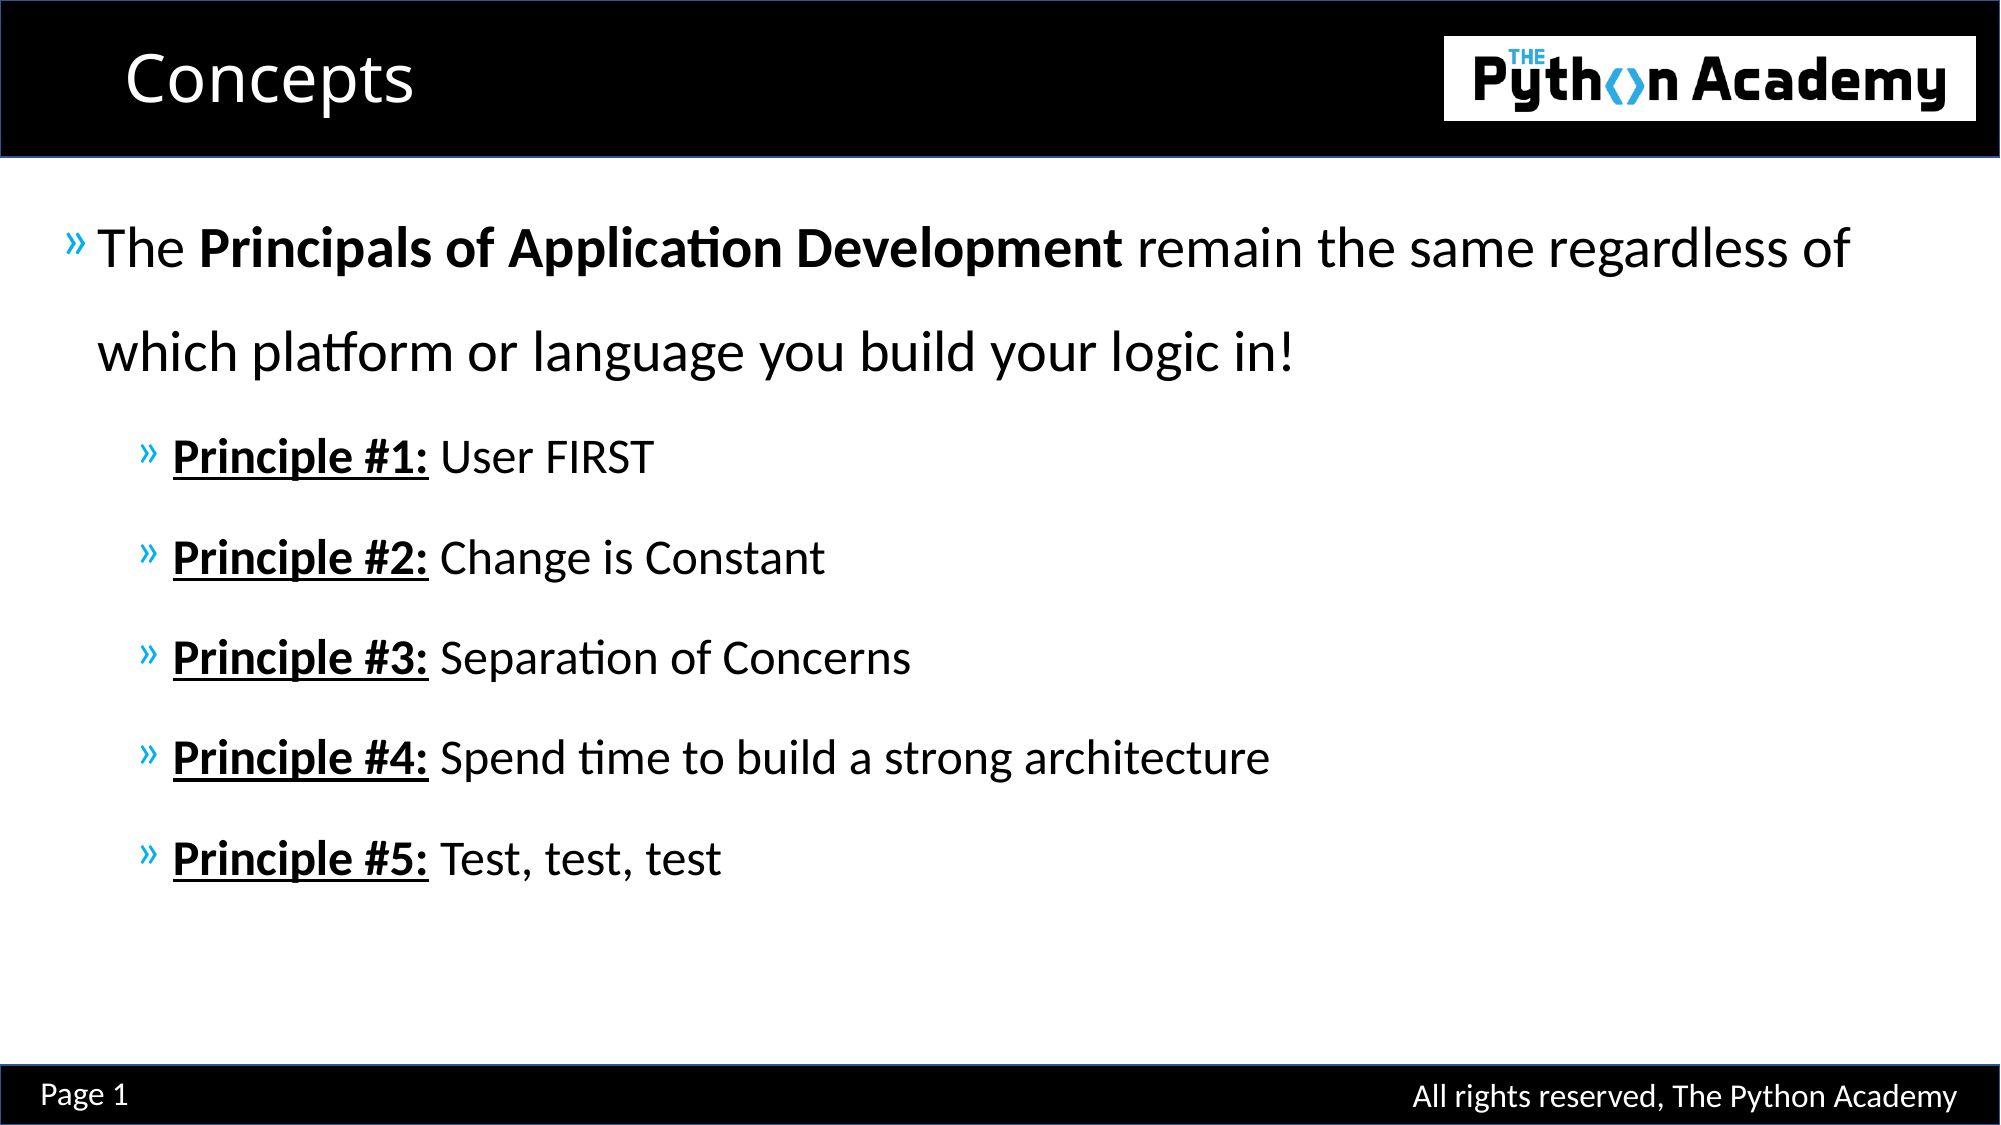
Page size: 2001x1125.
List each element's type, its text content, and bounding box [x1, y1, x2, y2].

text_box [1444, 37, 1975, 121]
text_box Concepts [109, 28, 1398, 123]
text_box [0, 1064, 2000, 1125]
text_box [0, 0, 2000, 158]
text_box All rights reserved, The Python Academy [1397, 1067, 1994, 1122]
list The Principals of Application Development remain the same regardless of which platform or language you build your logic in! Principle #1: User FIRST Principle #2: Change is Constant Principle #3: Separation of Concerns Principle #4: Spend time to build a strong architecture Principle #5: Test, test, test [45, 166, 1945, 997]
text_box Page 1 [25, 1065, 622, 1120]
